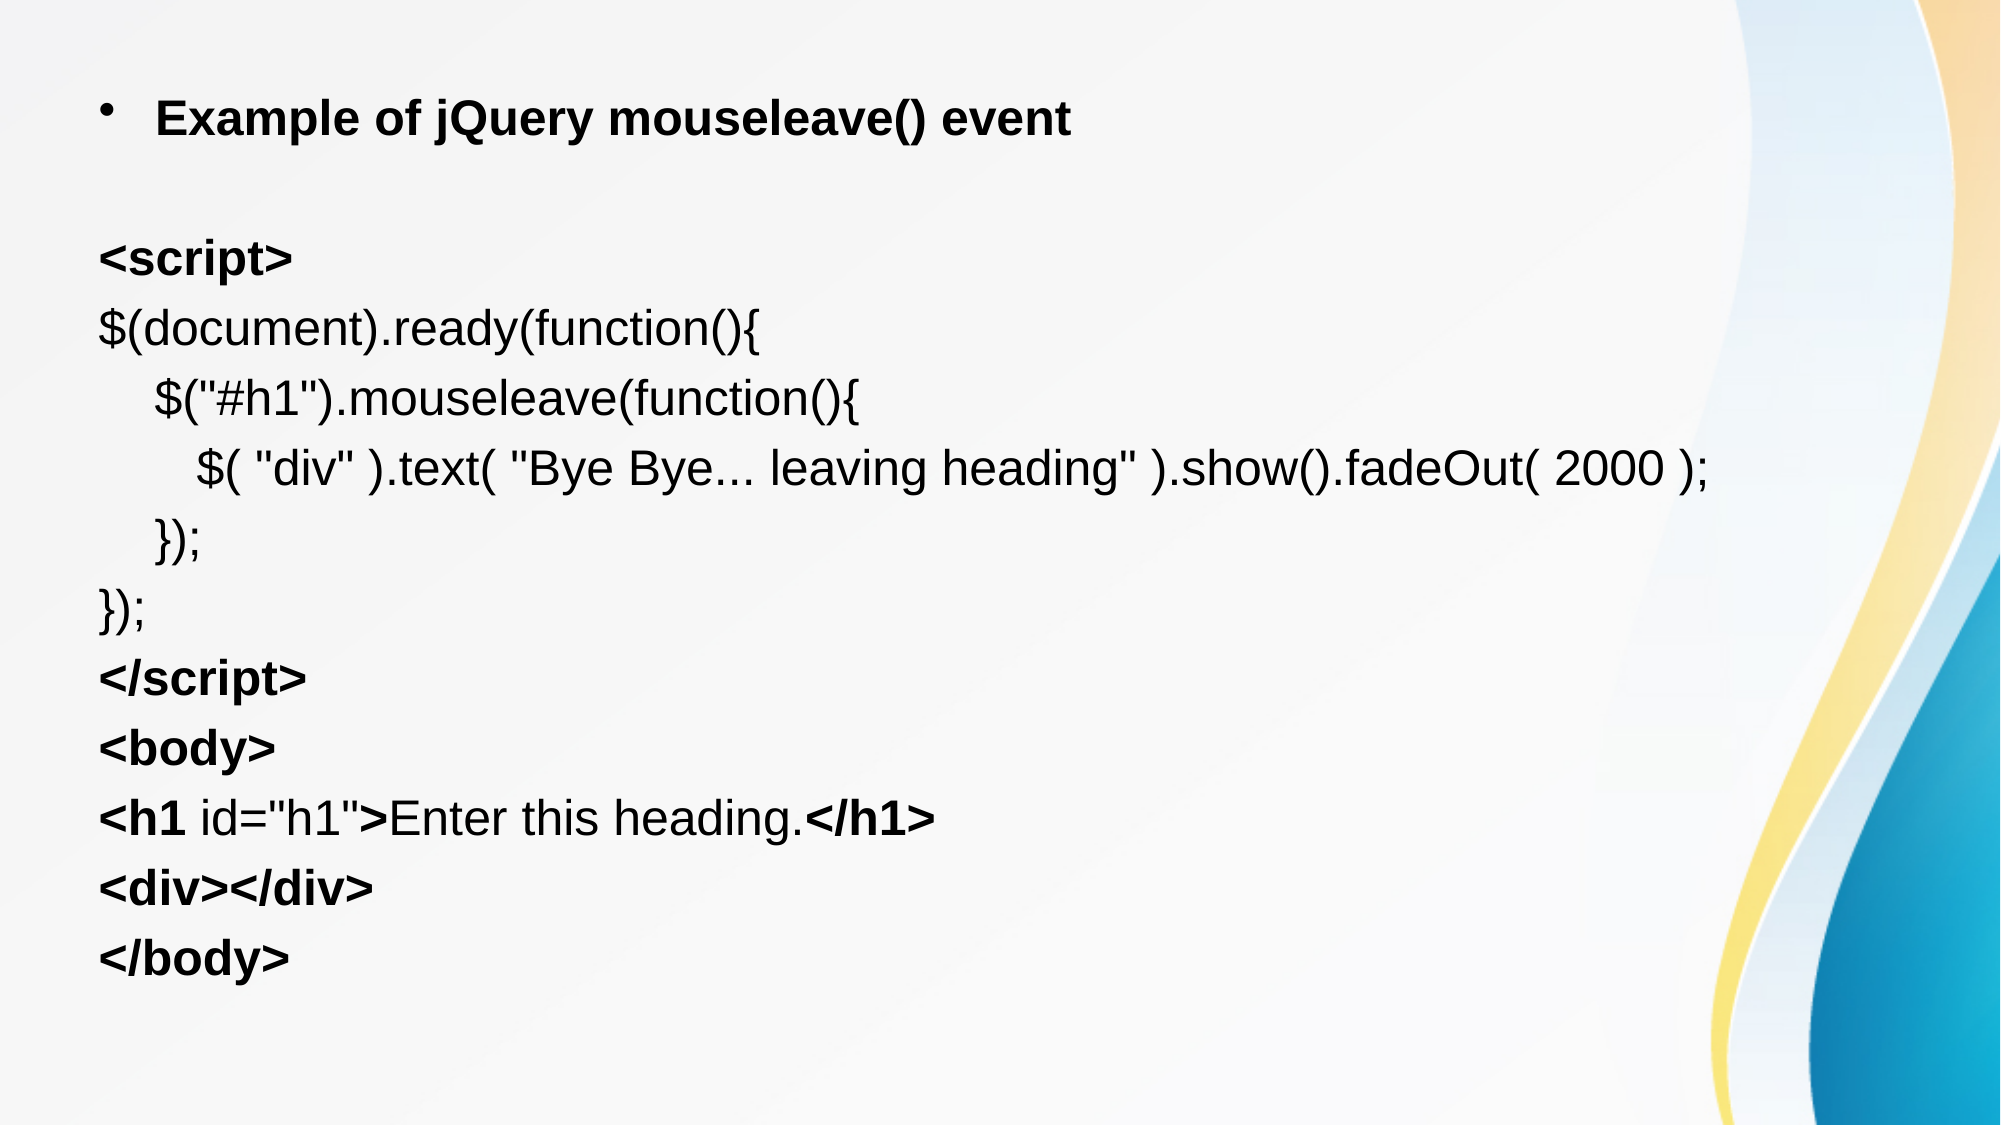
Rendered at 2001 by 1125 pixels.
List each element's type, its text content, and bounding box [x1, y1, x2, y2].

list Example of jQuery mouseleave() event <script> $(document).ready(function(){ $("#h1").mouseleave(function(){ $( "div" ).text( "Bye Bye... leaving heading" ).show().fadeOut( 2000 ); }); }); </script> <body> <h1 id="h1">Enter this heading.</h1> <div></div> </body> [83, 78, 1885, 1103]
picture [0, 0, 2001, 1125]
